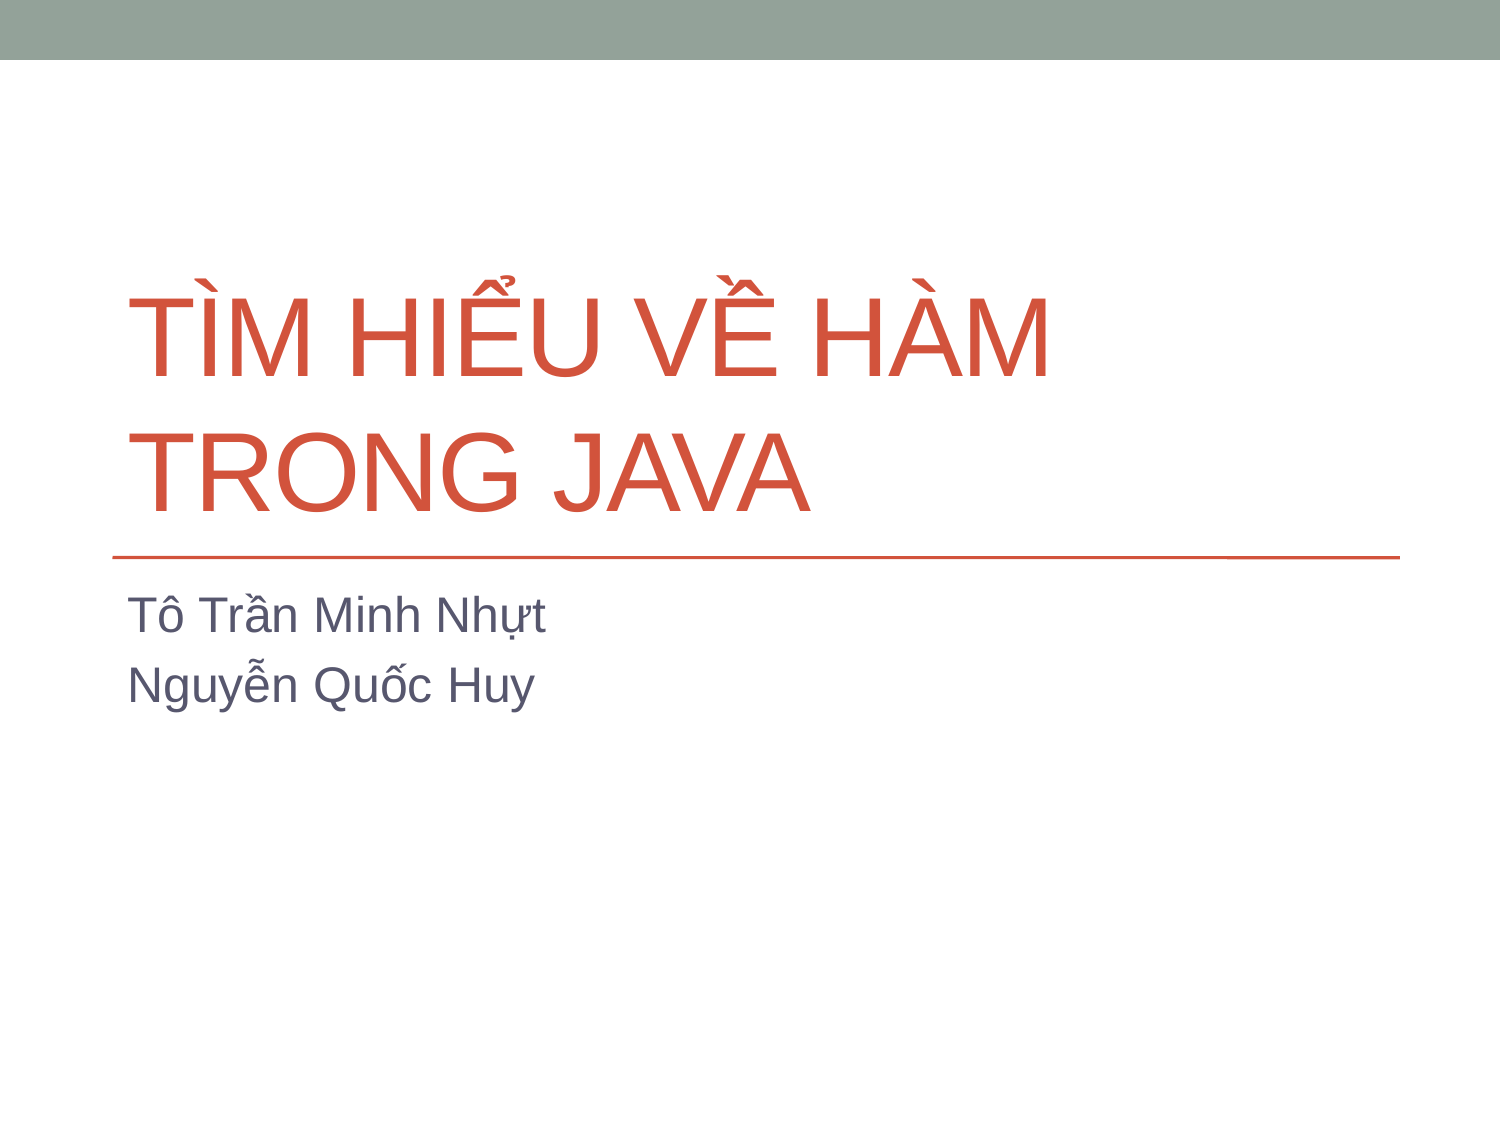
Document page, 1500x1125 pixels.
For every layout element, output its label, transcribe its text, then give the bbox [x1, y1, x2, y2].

subtitle Tô Trần Minh Nhựt Nguyễn Quốc Huy [112, 575, 1163, 863]
title Tìm Hiểu Về Hàm Trong Java [112, 224, 1400, 542]
